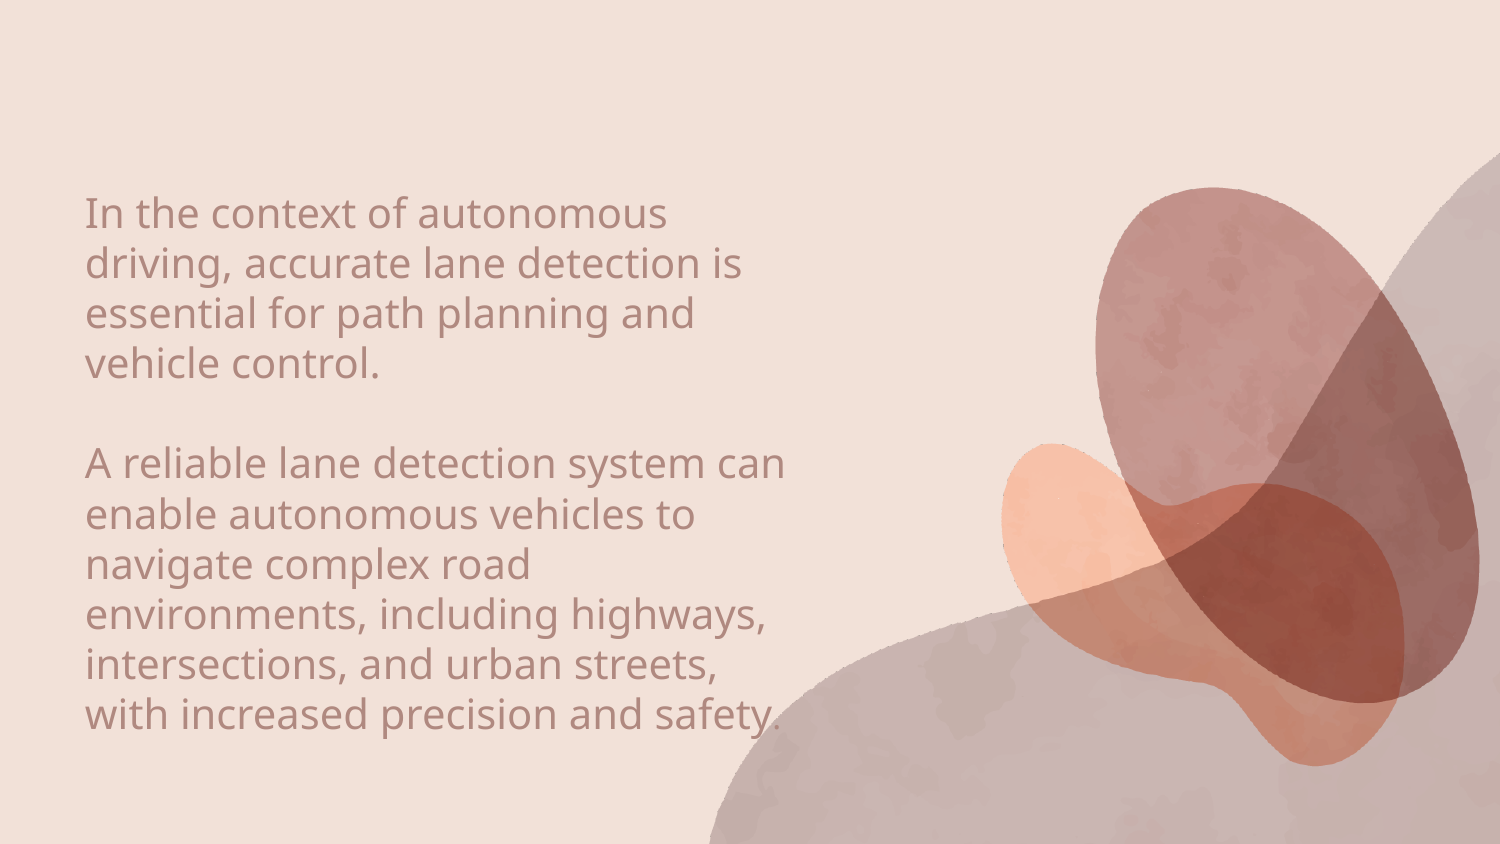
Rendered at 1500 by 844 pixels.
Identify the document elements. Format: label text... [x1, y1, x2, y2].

picture [0, 0, 1500, 844]
subtitle In the context of autonomous driving, accurate lane detection is essential for path planning and vehicle control. A reliable lane detection system can enable autonomous vehicles to navigate complex road environments, including highways, intersections, and urban streets, with increased precision and safety. [70, 172, 802, 640]
